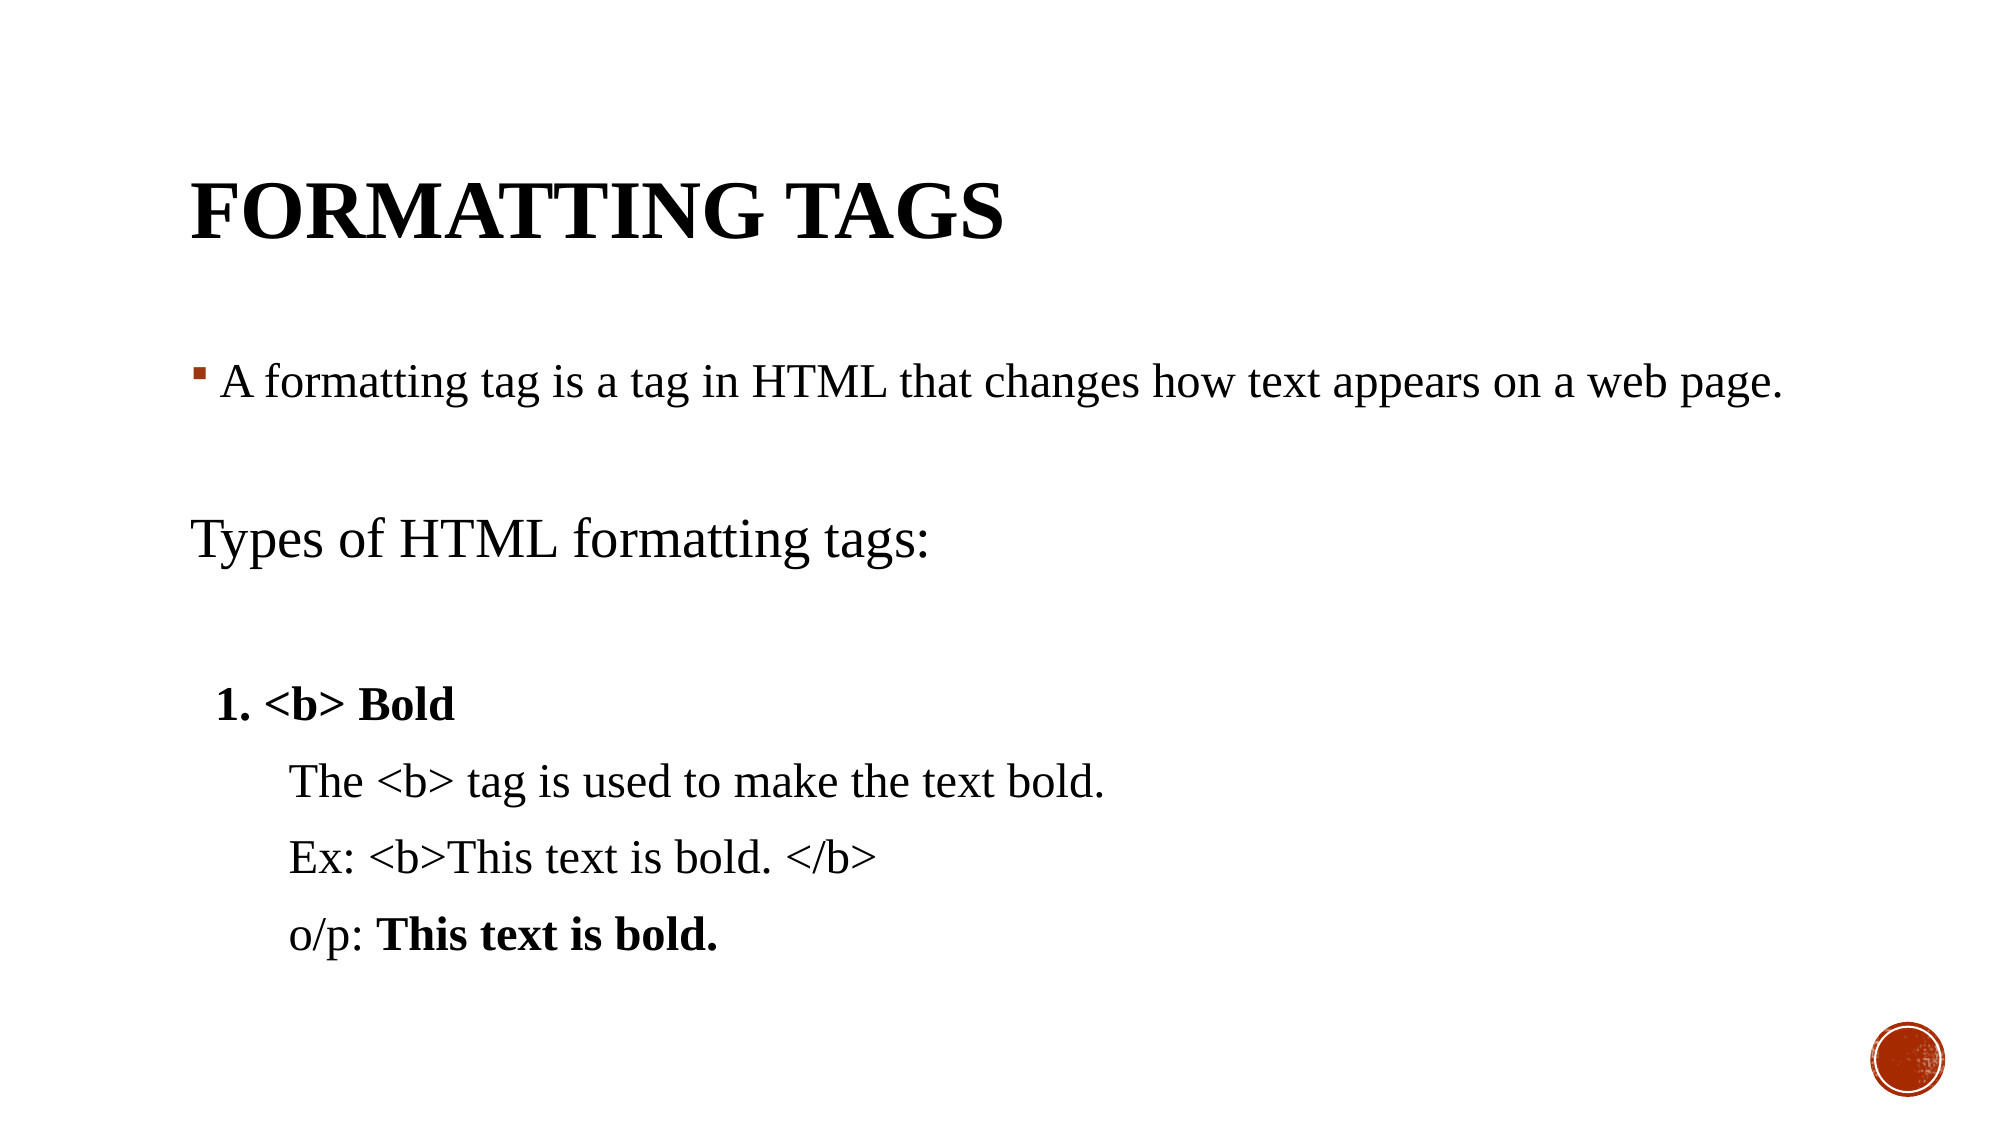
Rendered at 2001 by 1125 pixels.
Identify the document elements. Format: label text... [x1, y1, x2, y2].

title Formatting Tags [175, 79, 1826, 344]
list A formatting tag is a tag in HTML that changes how text appears on a web page. Types of HTML formatting tags: 1. <b> Bold The <b> tag is used to make the text bold. Ex: <b>This text is bold. </b> o/p: This text is bold. [175, 348, 1826, 1013]
